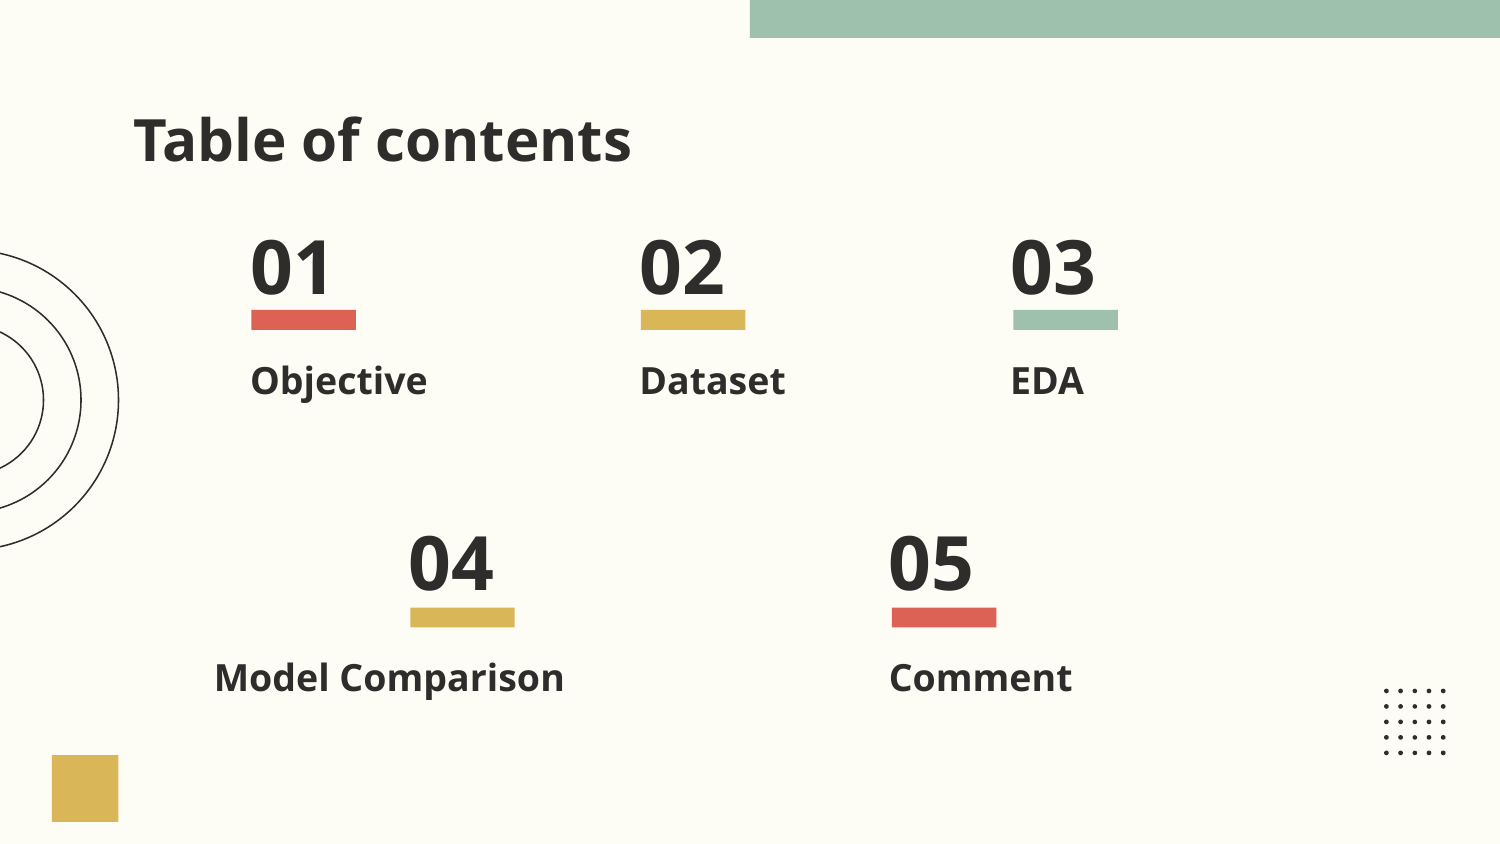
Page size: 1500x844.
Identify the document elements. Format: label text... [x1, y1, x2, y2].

subtitle EDA [995, 341, 1265, 411]
title 03 [995, 213, 1172, 325]
text_box [410, 607, 515, 628]
text_box [1013, 309, 1118, 330]
title 04 [394, 508, 571, 621]
title Table of contents [118, 88, 1382, 183]
text_box [251, 309, 356, 330]
title 02 [624, 213, 801, 325]
text_box [891, 607, 997, 628]
title 01 [235, 213, 412, 325]
subtitle Dataset [624, 341, 894, 411]
subtitle Model Comparison [199, 638, 732, 708]
title 05 [873, 508, 1051, 621]
text_box [640, 309, 746, 330]
subtitle Objective [235, 341, 505, 411]
subtitle Comment [873, 638, 1154, 708]
